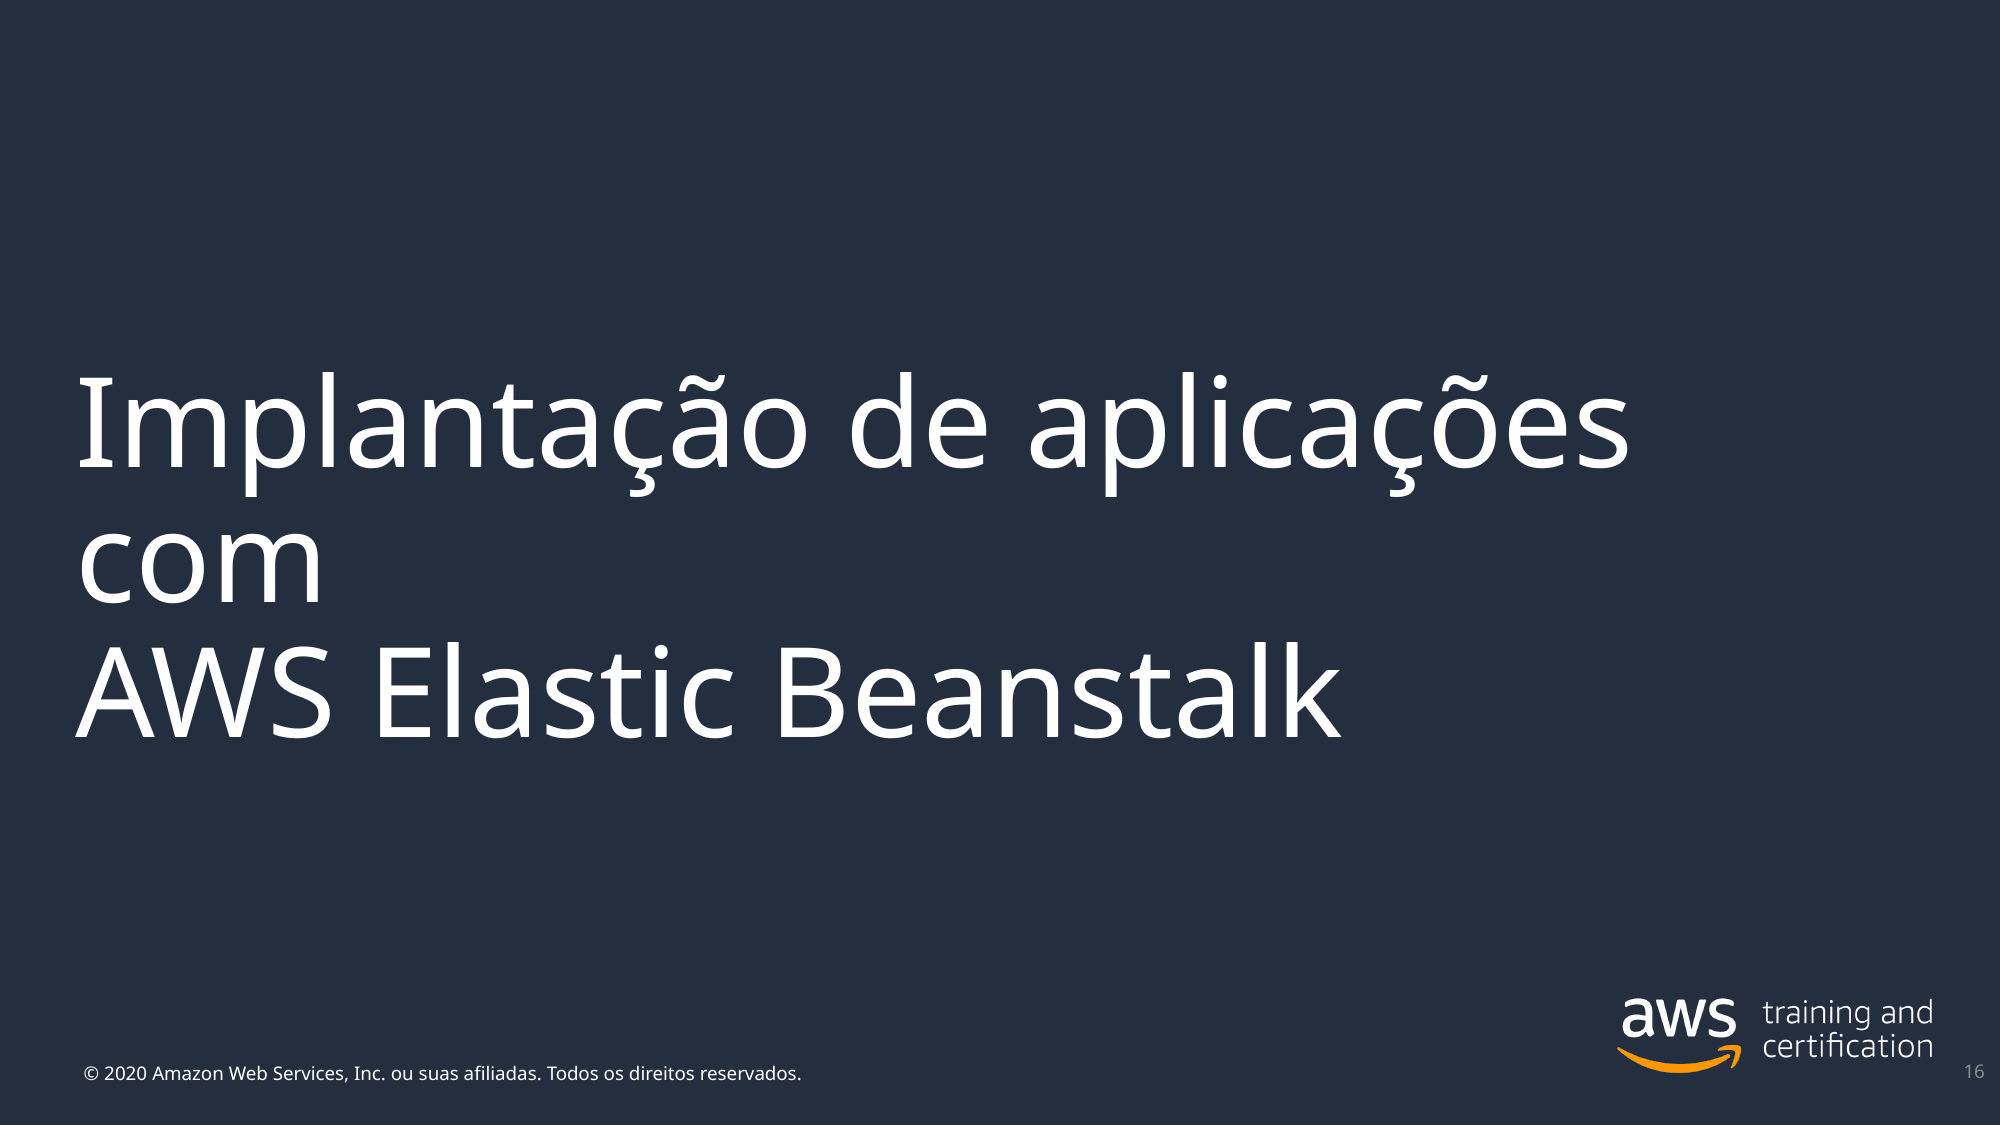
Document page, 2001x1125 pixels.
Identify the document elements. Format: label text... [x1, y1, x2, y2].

picture [1617, 998, 1932, 1042]
title Implantação de aplicações com AWS Elastic Beanstalk [60, 428, 1924, 697]
footer © 2020 Amazon Web Services, Inc. ou suas afiliadas. Todos os direitos reservados. [68, 1042, 910, 1103]
slide_number 16 [1550, 1042, 2000, 1103]
